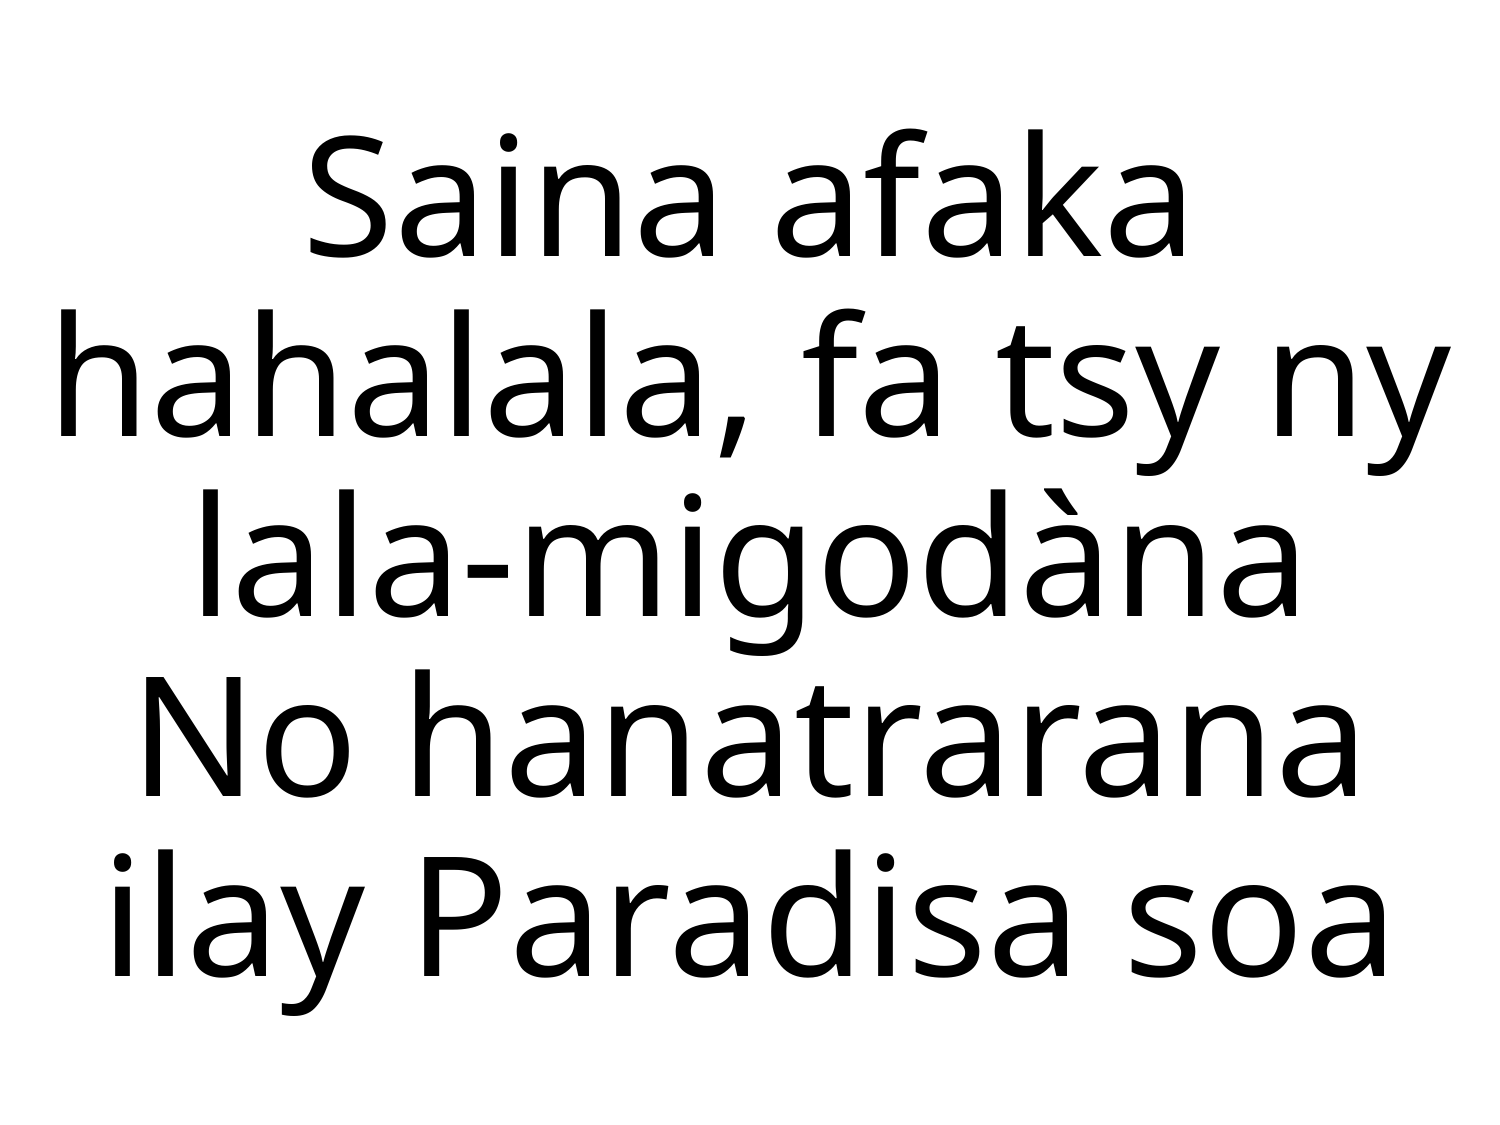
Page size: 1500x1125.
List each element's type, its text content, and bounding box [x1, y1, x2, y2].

title Saina afaka hahalala, fa tsy ny lala-migodàna No hanatrarana ilay Paradisa soa [0, 0, 1500, 1125]
